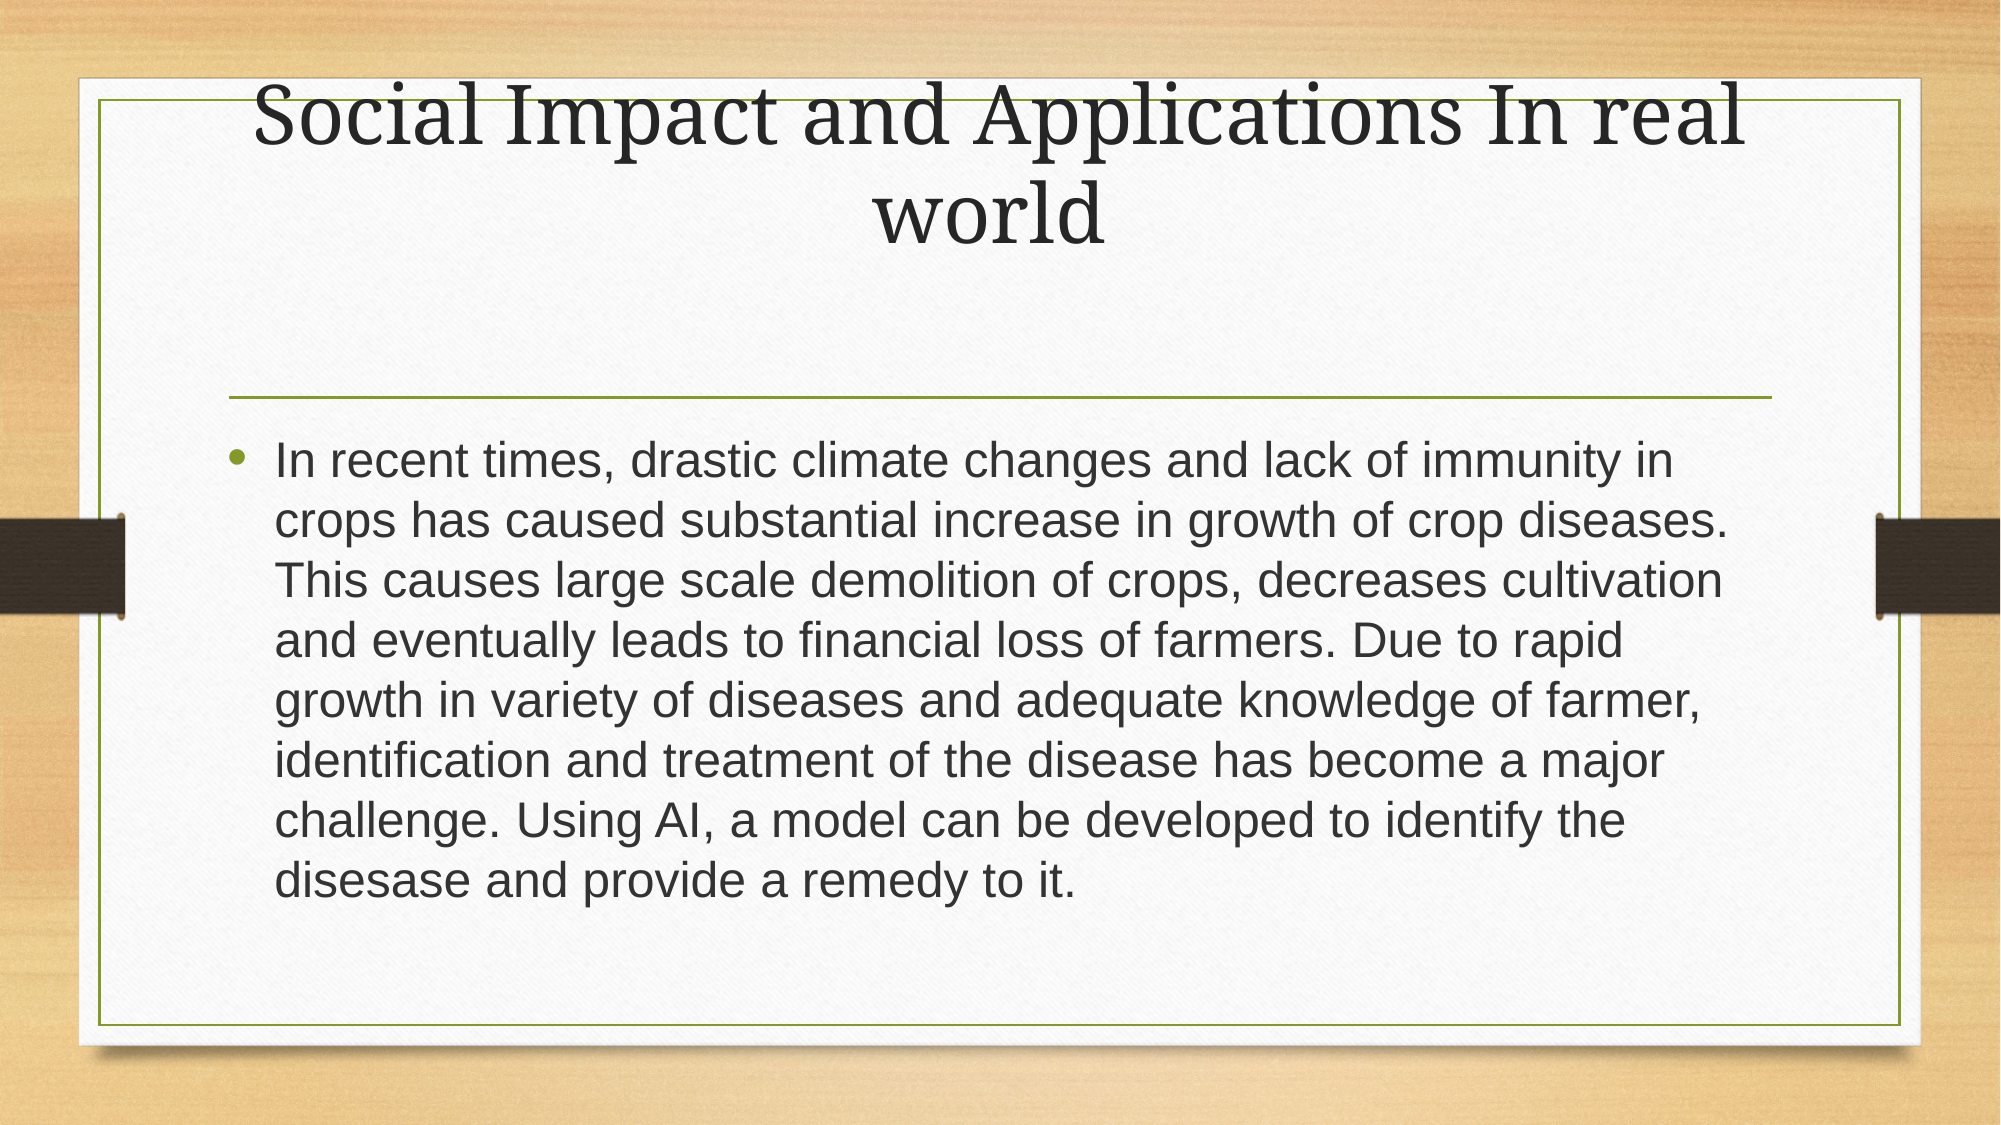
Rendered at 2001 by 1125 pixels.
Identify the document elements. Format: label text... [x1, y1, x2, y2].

list In recent times, drastic climate changes and lack of immunity in crops has caused substantial increase in growth of crop diseases. This causes large scale demolition of crops, decreases cultivation and eventually leads to financial loss of farmers. Due to rapid growth in variety of diseases and adequate knowledge of farmer, identification and treatment of the disease has become a major challenge. Using AI, a model can be developed to identify the disesase and provide a remedy to it. [212, 419, 1788, 964]
title Social Impact and Applications In real world [212, 54, 1788, 268]
picture [0, 0, 2001, 1125]
